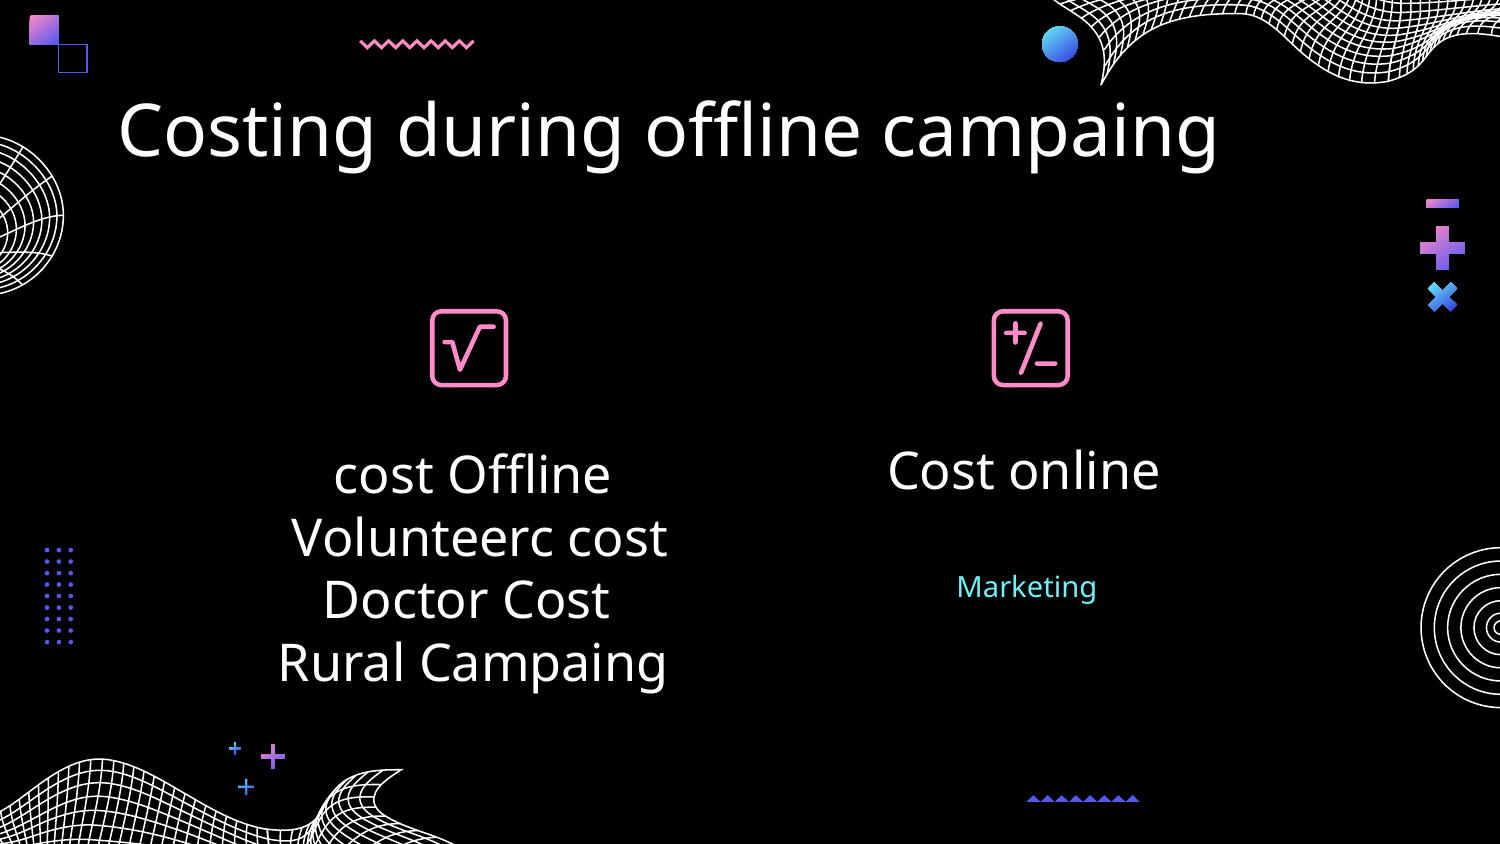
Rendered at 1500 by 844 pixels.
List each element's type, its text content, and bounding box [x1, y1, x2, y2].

title cost Offline Volunteerc cost Doctor Cost Rural Campaing [247, 429, 713, 704]
title Costing during offline campaing [116, 88, 1383, 167]
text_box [429, 308, 509, 388]
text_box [991, 308, 1071, 388]
title Cost online [808, 429, 1253, 507]
subtitle Marketing [808, 507, 1253, 665]
